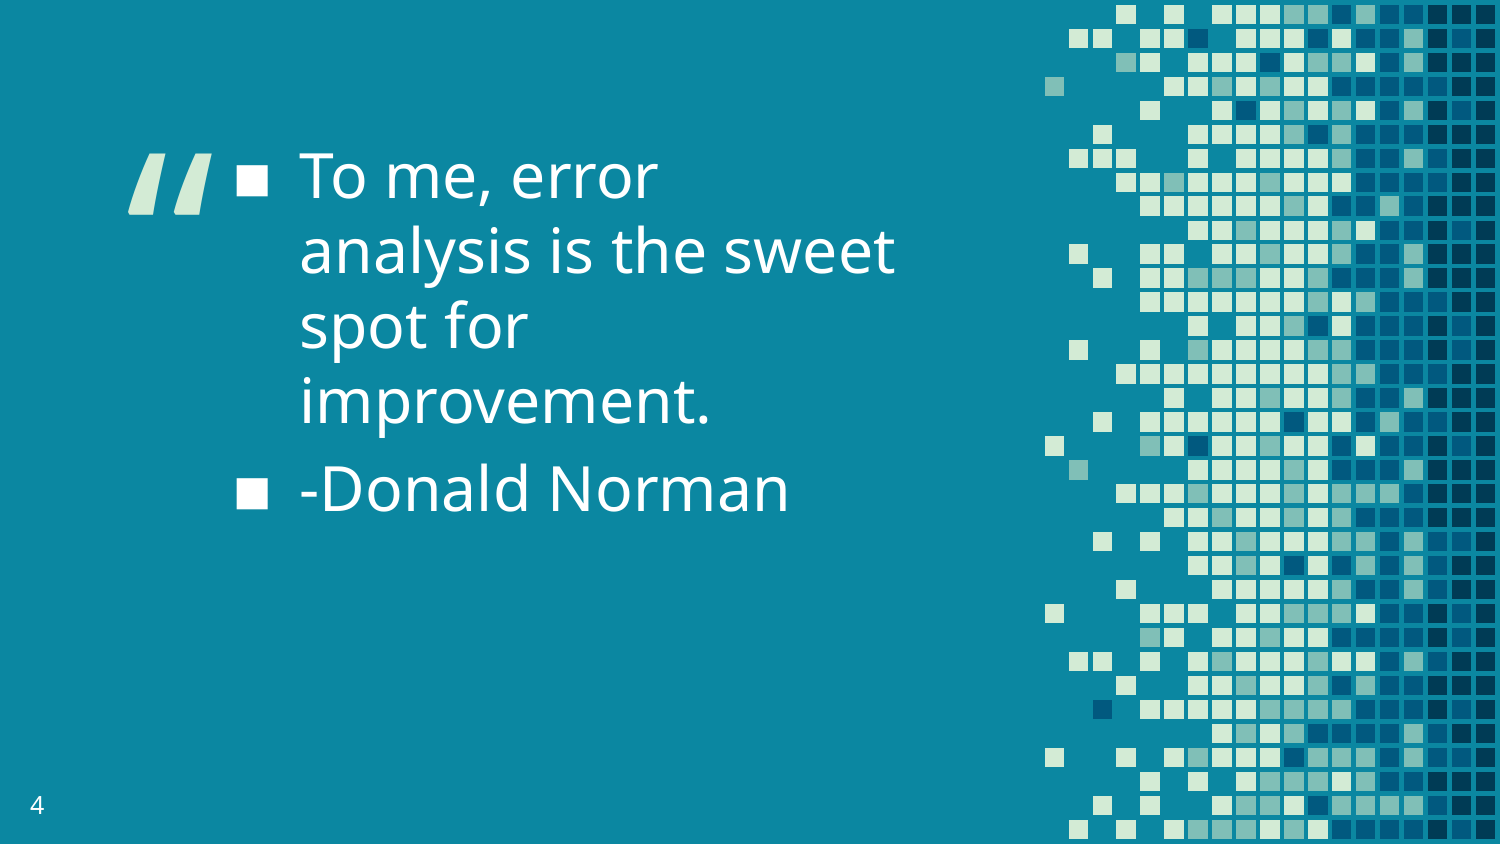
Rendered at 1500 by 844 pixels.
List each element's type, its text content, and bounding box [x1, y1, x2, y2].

list To me, error analysis is the sweet spot for improvement. -Donald Norman [209, 121, 912, 727]
slide_number 4 [15, 774, 105, 839]
